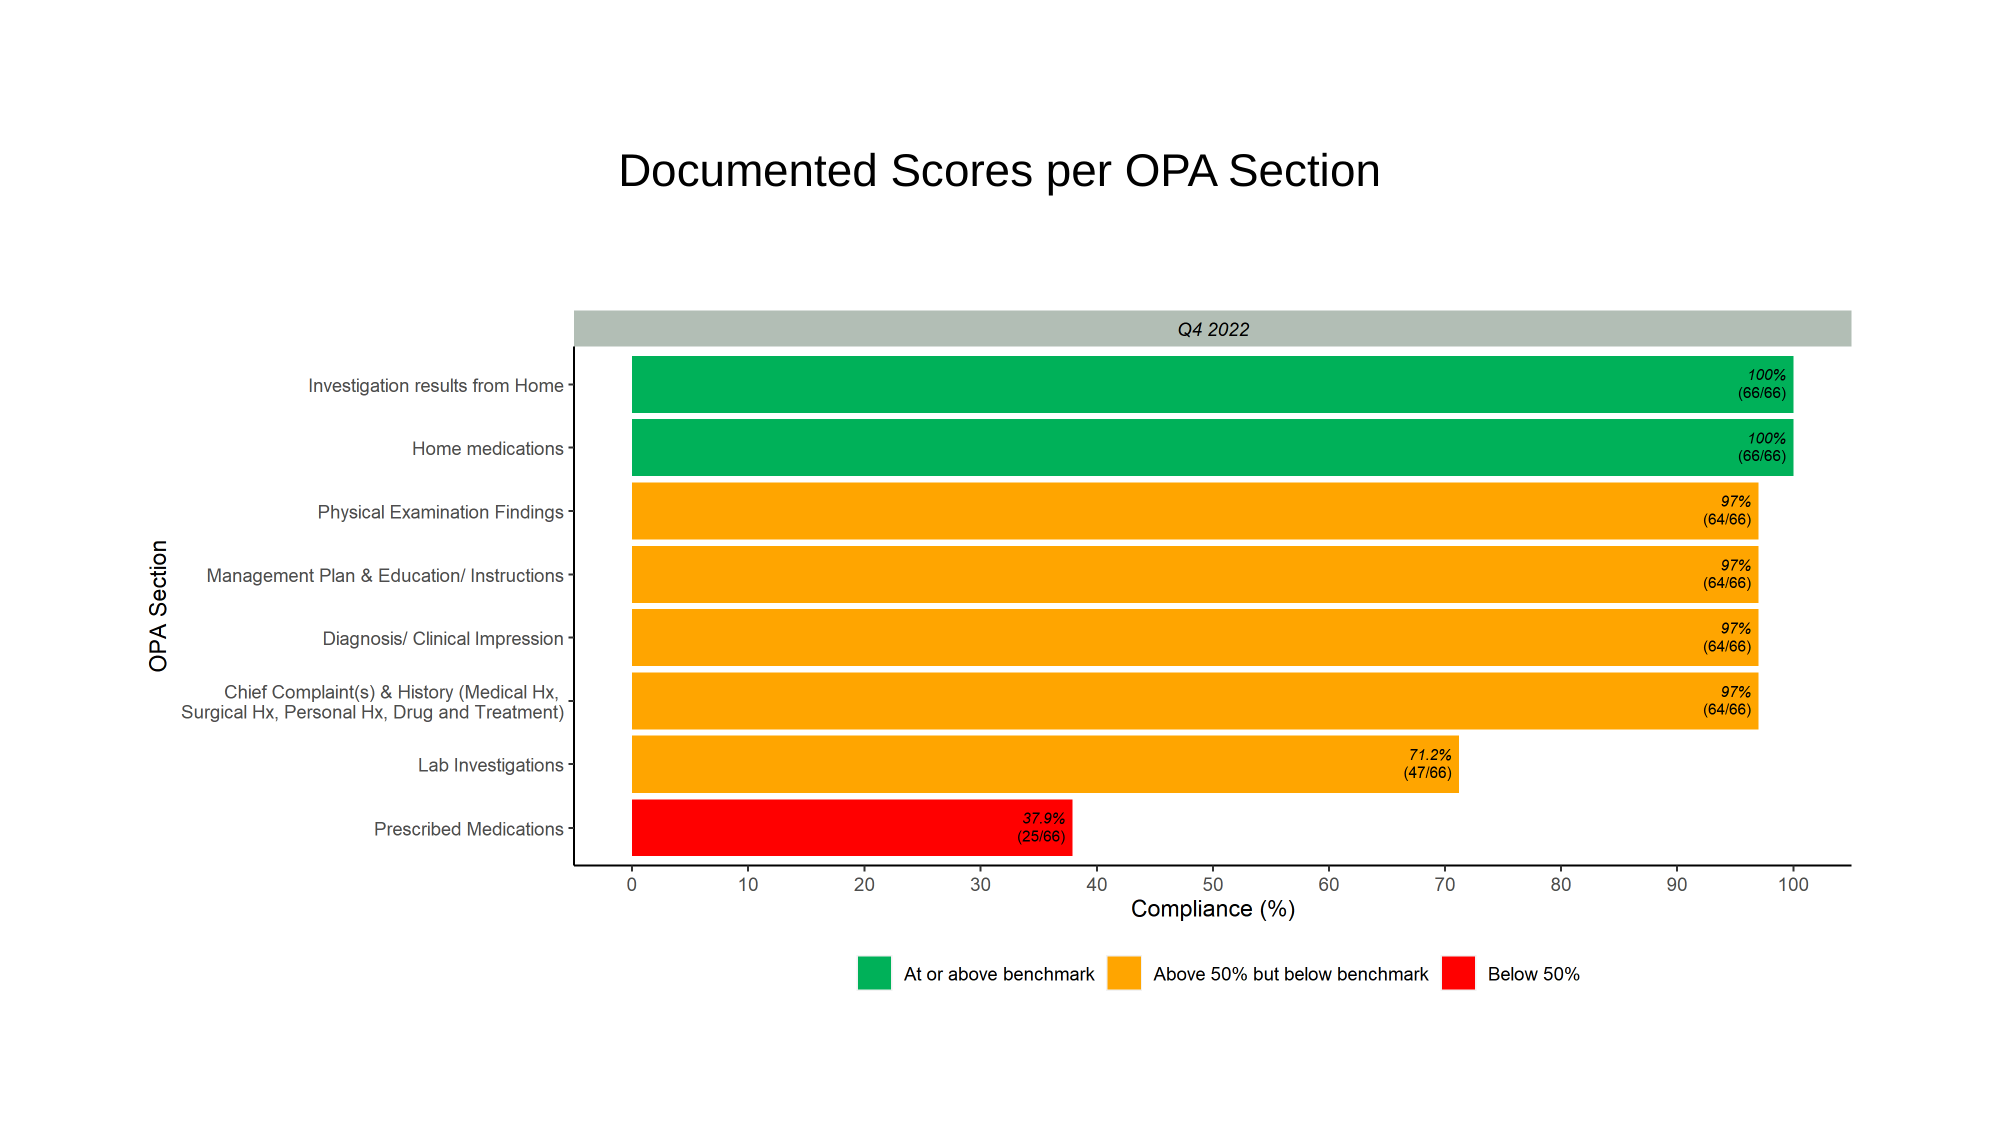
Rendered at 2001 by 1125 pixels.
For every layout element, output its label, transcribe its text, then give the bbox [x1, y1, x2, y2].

title Documented Scores per OPA Section [137, 59, 1863, 278]
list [137, 299, 1863, 1014]
